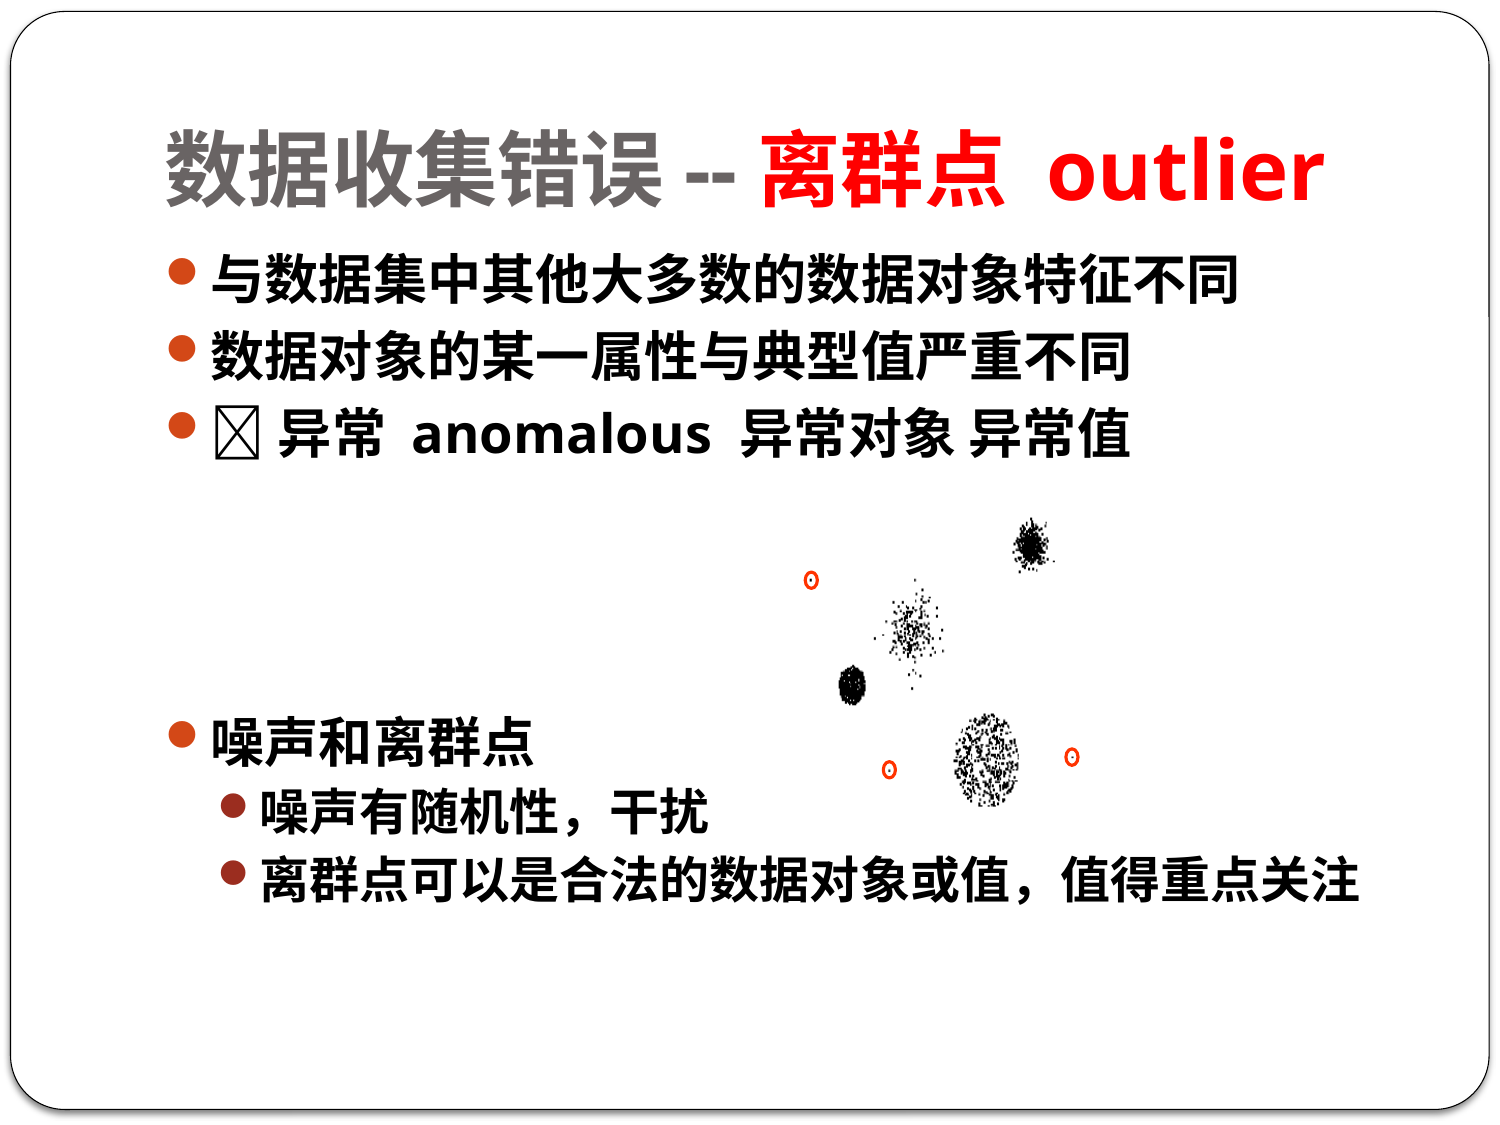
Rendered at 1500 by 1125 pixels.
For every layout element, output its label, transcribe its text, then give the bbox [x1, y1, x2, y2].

title 数据收集错误--离群点 outlier [150, 45, 1425, 233]
list 与数据集中其他大多数的数据对象特征不同 数据对象的某一属性与典型值严重不同 异常 anomalous 异常对象 异常值 噪声和离群点 噪声有随机性，干扰 离群点可以是合法的数据对象或值，值得重点关注 [150, 237, 1425, 988]
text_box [788, 472, 1087, 837]
